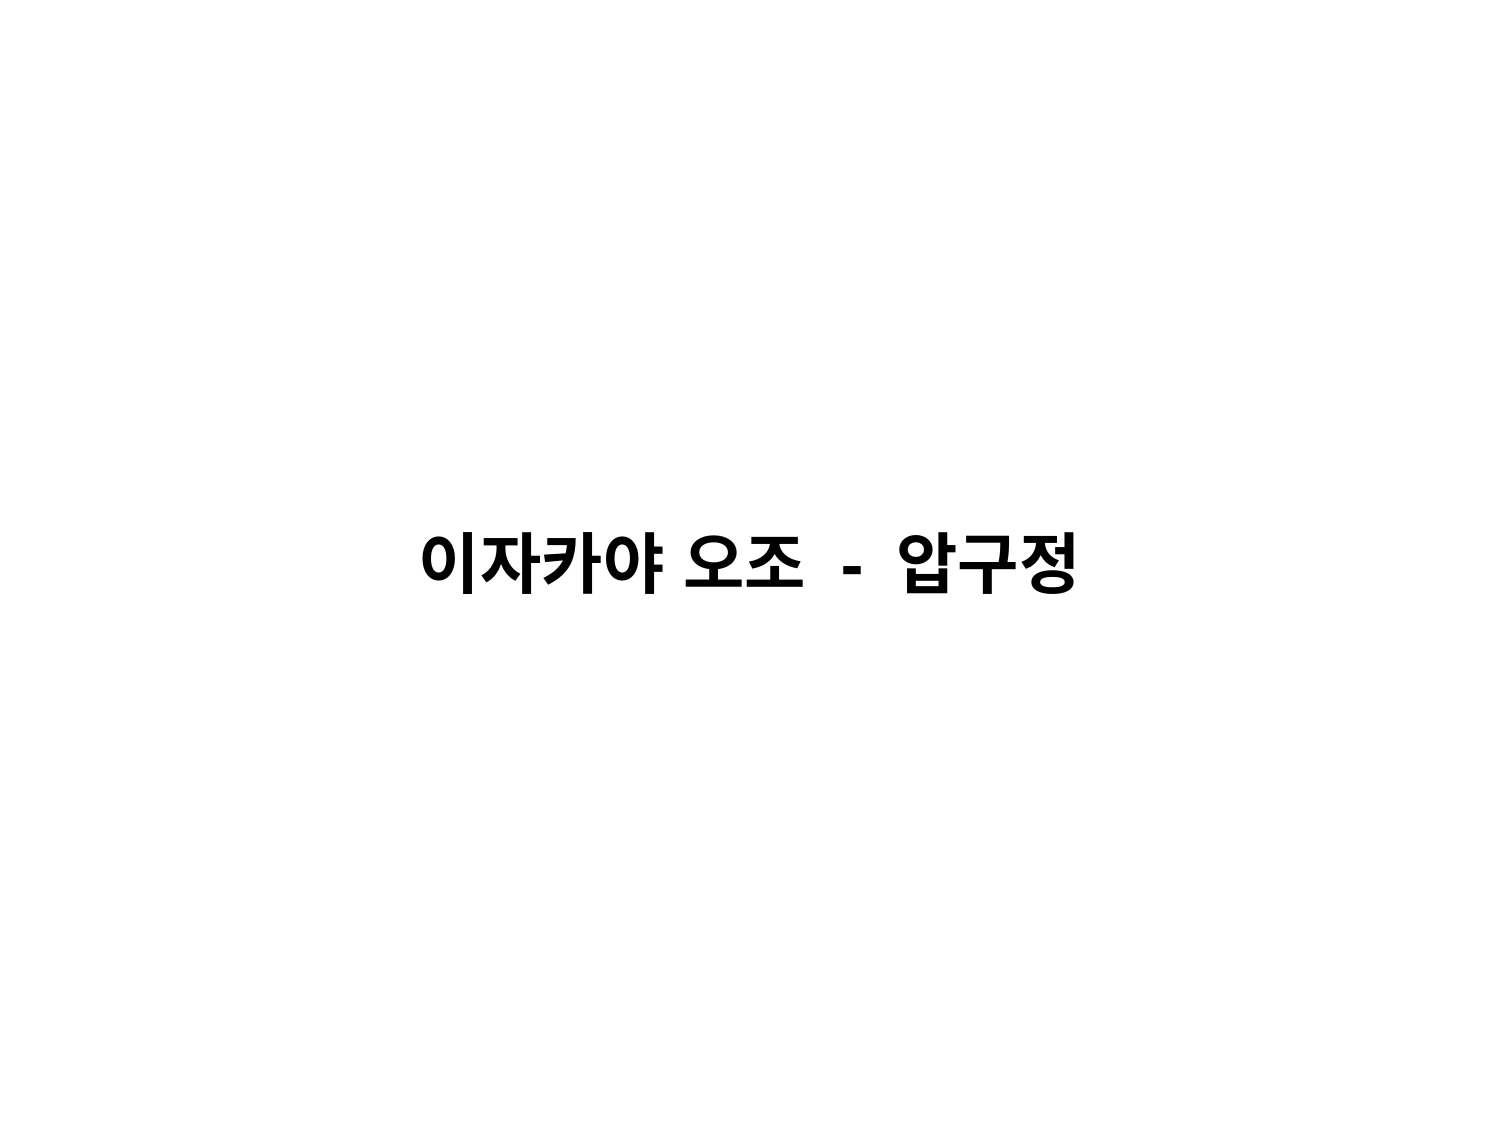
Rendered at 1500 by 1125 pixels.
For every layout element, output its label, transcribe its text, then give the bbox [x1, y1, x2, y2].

text_box 이자카야 오조 - 압구정 [404, 514, 1096, 610]
